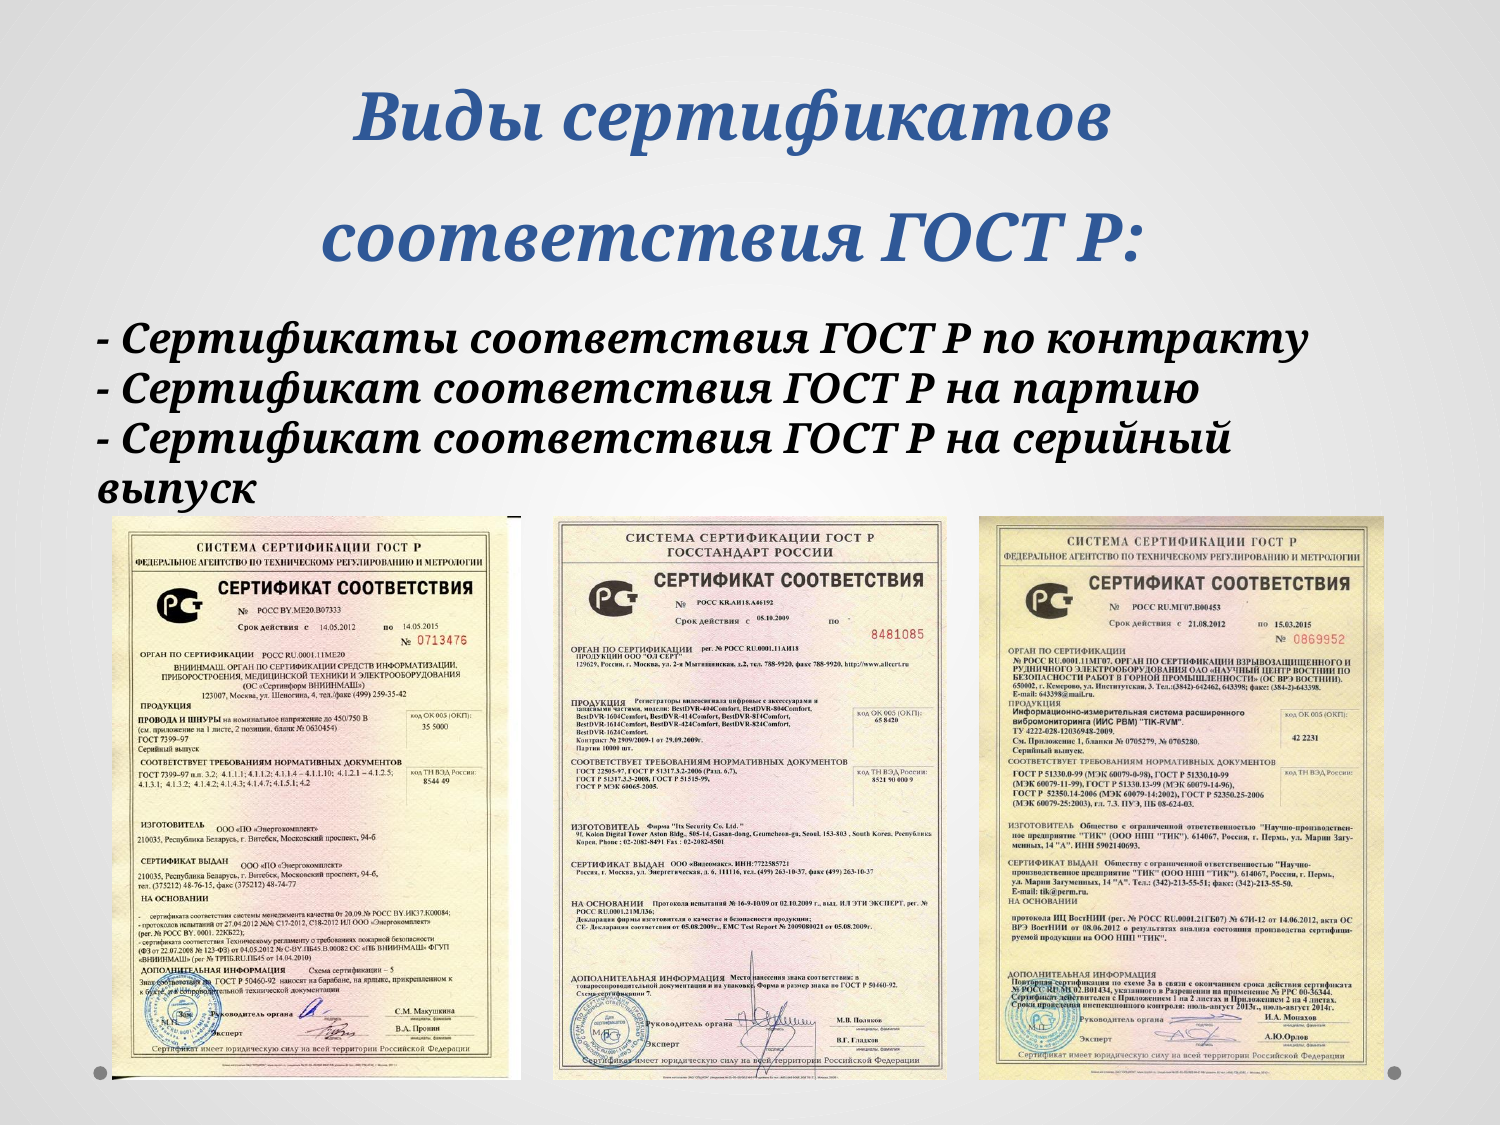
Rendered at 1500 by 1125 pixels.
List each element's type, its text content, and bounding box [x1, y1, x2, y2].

picture [552, 516, 948, 1080]
text_box - Сертификаты соответствия ГОСТ Р по контракту - Сертификат соответствия ГОСТ Р на партию - Сертификат соответствия ГОСТ Р на серийный выпуск [81, 304, 1418, 565]
picture [111, 516, 521, 1080]
picture [978, 516, 1384, 1080]
title Виды сертификатов соответствия ГОСТ Р: [58, 140, 1409, 404]
